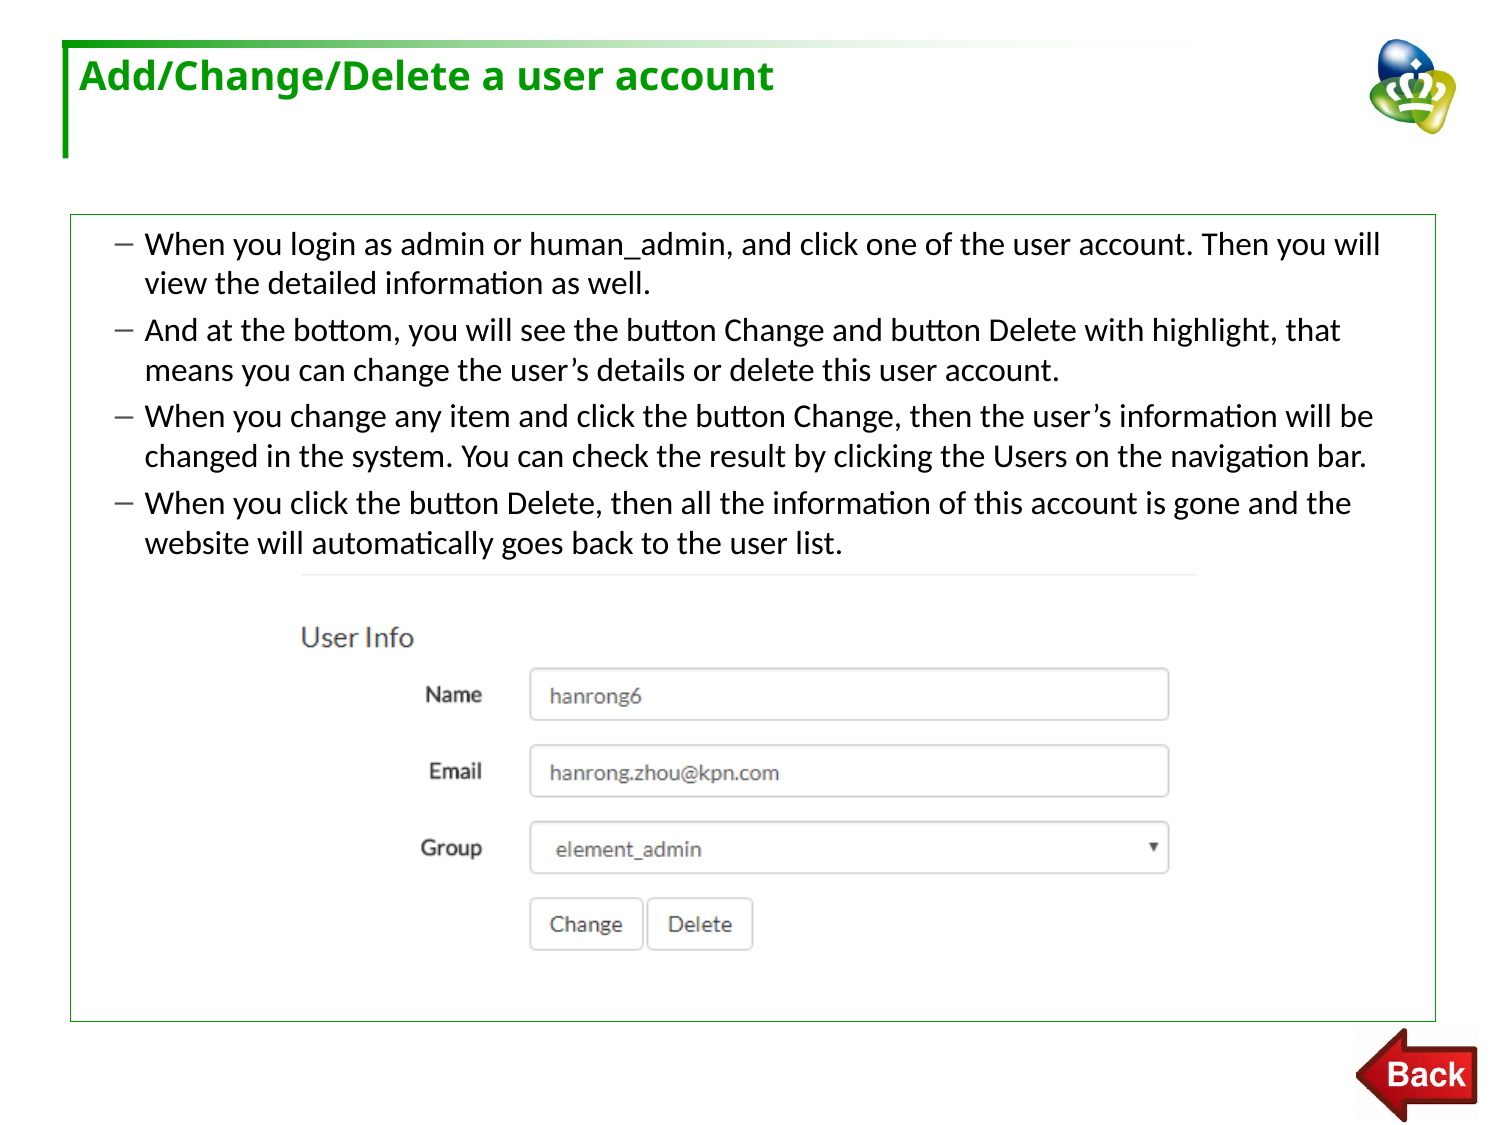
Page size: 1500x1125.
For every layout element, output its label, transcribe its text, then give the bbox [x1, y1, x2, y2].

title Add/Change/Delete a user account [64, 43, 1340, 107]
picture [1355, 1024, 1481, 1125]
picture [1360, 29, 1465, 142]
picture [295, 574, 1201, 1005]
list When you login as admin or human_admin, and click one of the user account. Then you will view the detailed information as well. And at the bottom, you will see the button Change and button Delete with highlight, that means you can change the user’s details or delete this user account. When you change any item and click the button Change, then the user’s information will be changed in the system. You can check the result by clicking the Users on the navigation bar. When you click the button Delete, then all the information of this account is gone and the website will automatically goes back to the user list. [70, 214, 1436, 1022]
